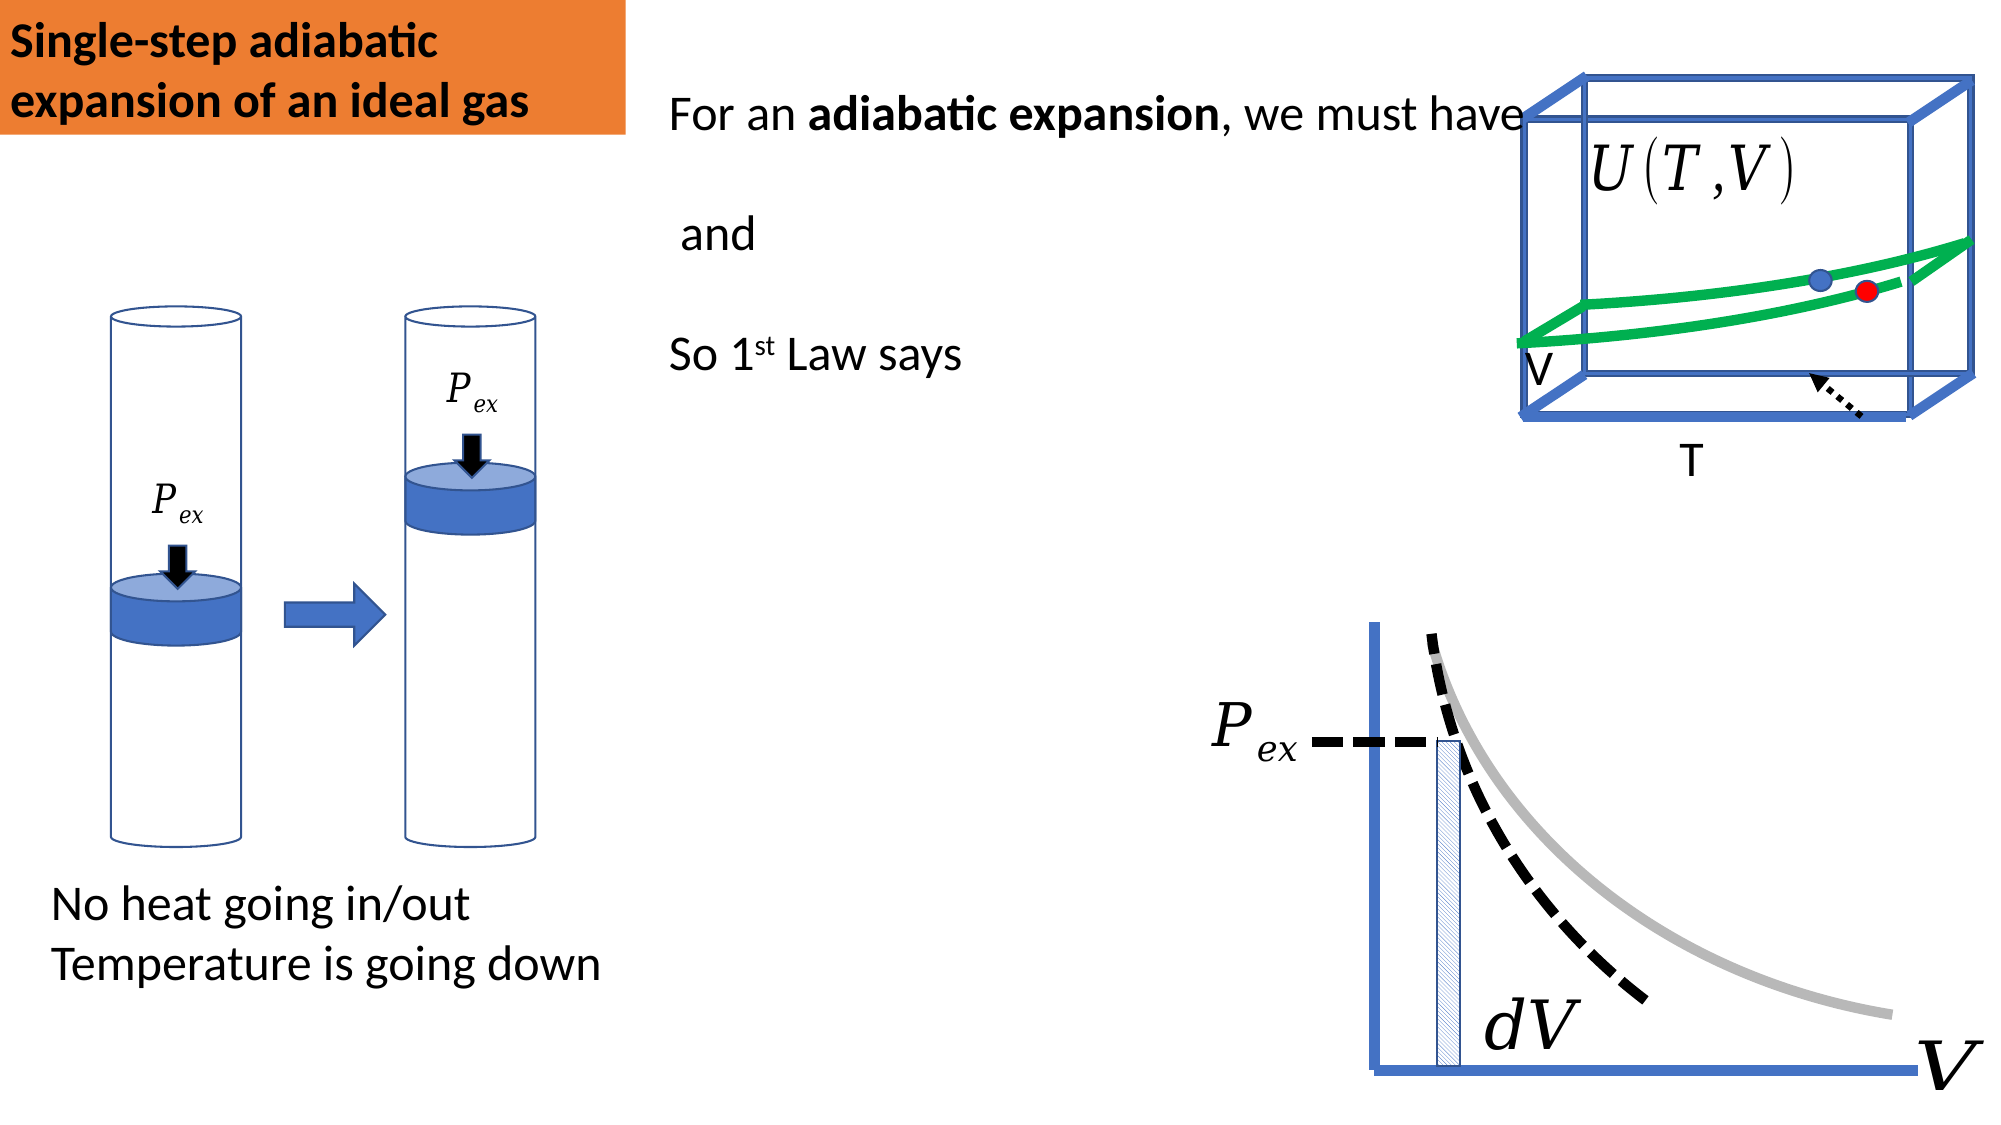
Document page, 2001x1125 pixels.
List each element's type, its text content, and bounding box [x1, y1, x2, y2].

text_box Single-step adiabatic expansion of an ideal gas [0, 0, 626, 135]
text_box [1208, 18, 2000, 1124]
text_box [36, 306, 724, 1000]
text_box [679, 0, 2000, 459]
